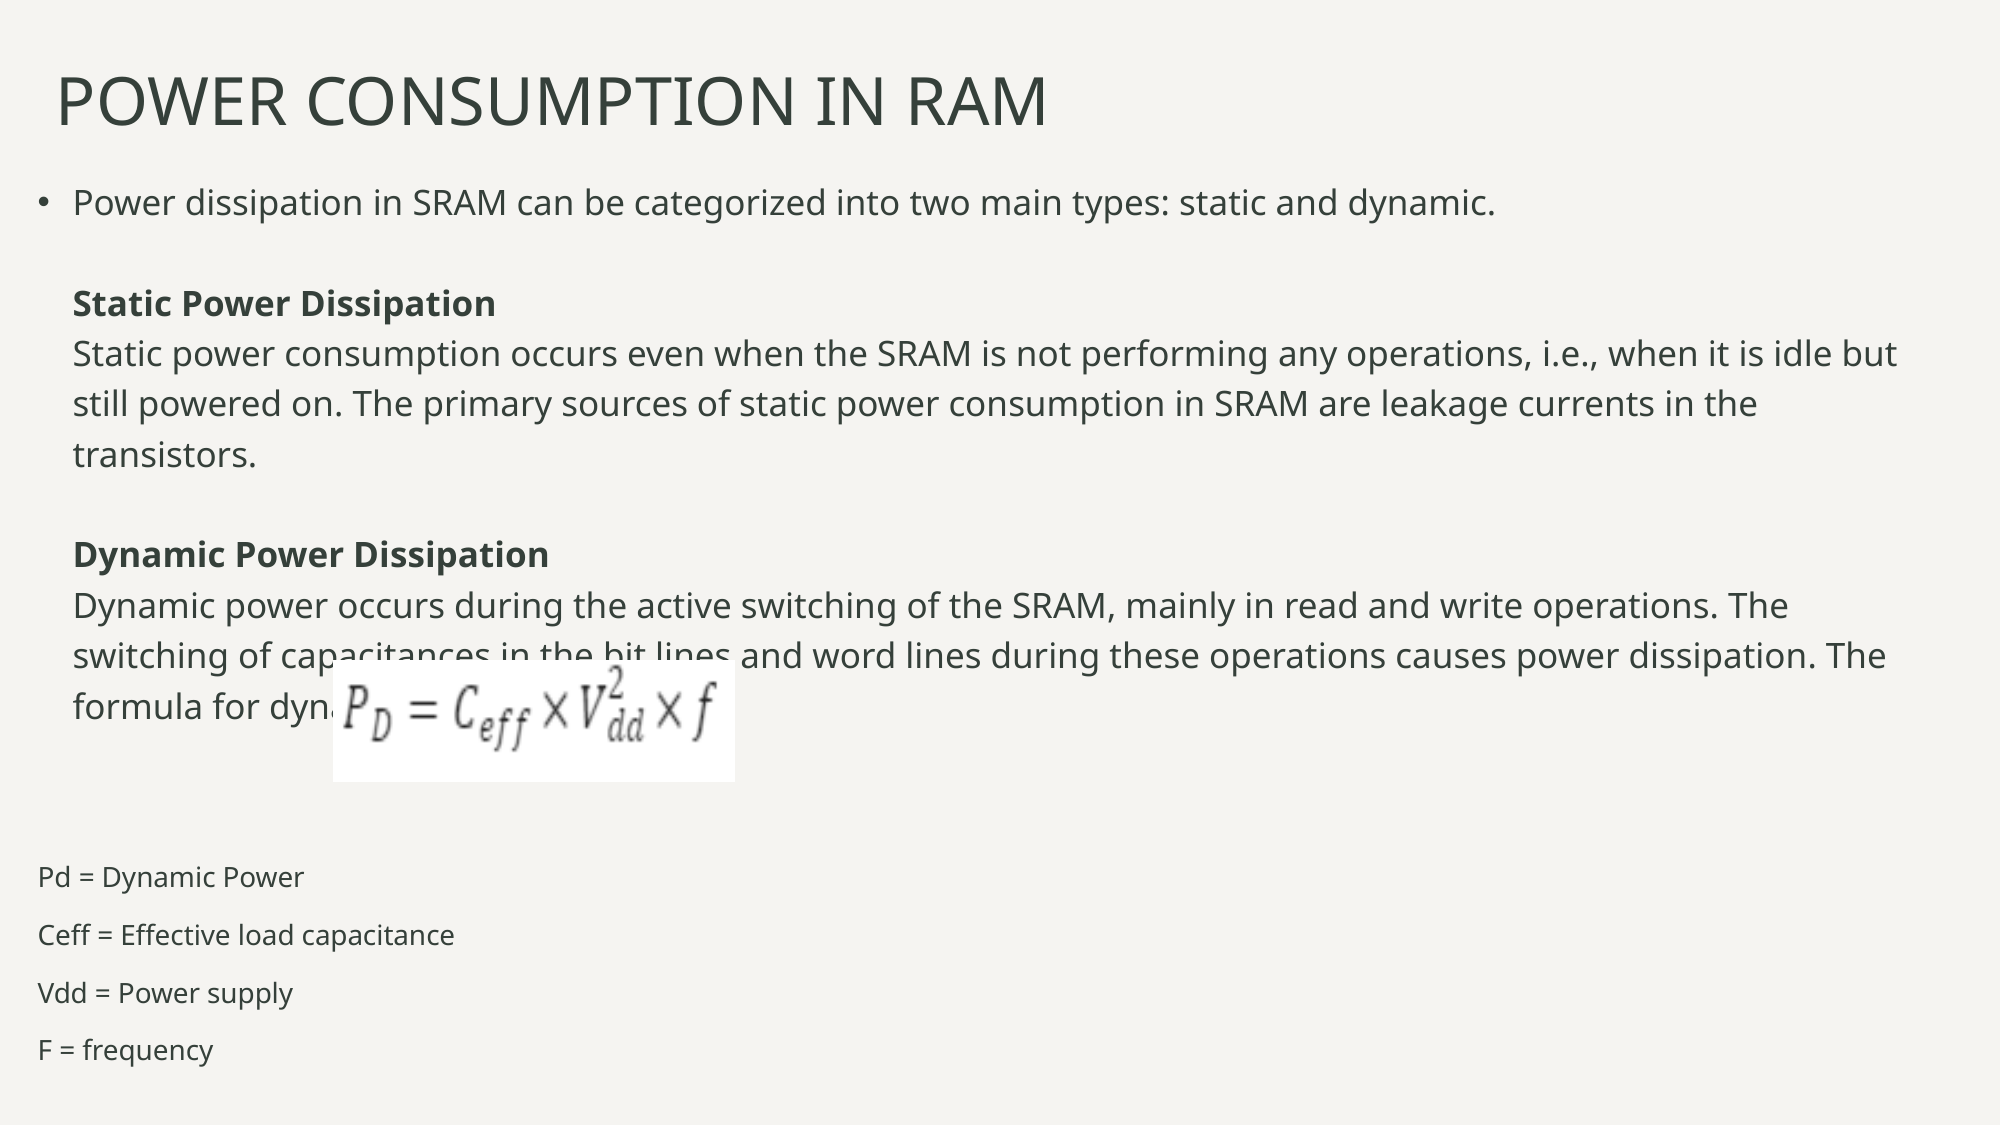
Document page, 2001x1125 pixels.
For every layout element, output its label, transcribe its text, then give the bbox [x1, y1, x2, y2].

picture [333, 660, 735, 783]
title POWER CONSUMPTION IN RAM [40, 28, 1863, 147]
list Power dissipation in SRAM can be categorized into two main types: static and dynamic. Static Power Dissipation Static power consumption occurs even when the SRAM is not performing any operations, i.e., when it is idle but still powered on. The primary sources of static power consumption in SRAM are leakage currents in the transistors. Dynamic Power Dissipation Dynamic power occurs during the active switching of the SRAM, mainly in read and write operations. The switching of capacitances in the bit lines and word lines during these operations causes power dissipation. The formula for dynamic power is: Pd = Dynamic Power Ceff = Effective load capacitance Vdd = Power supply F = frequency [22, 164, 1953, 1084]
